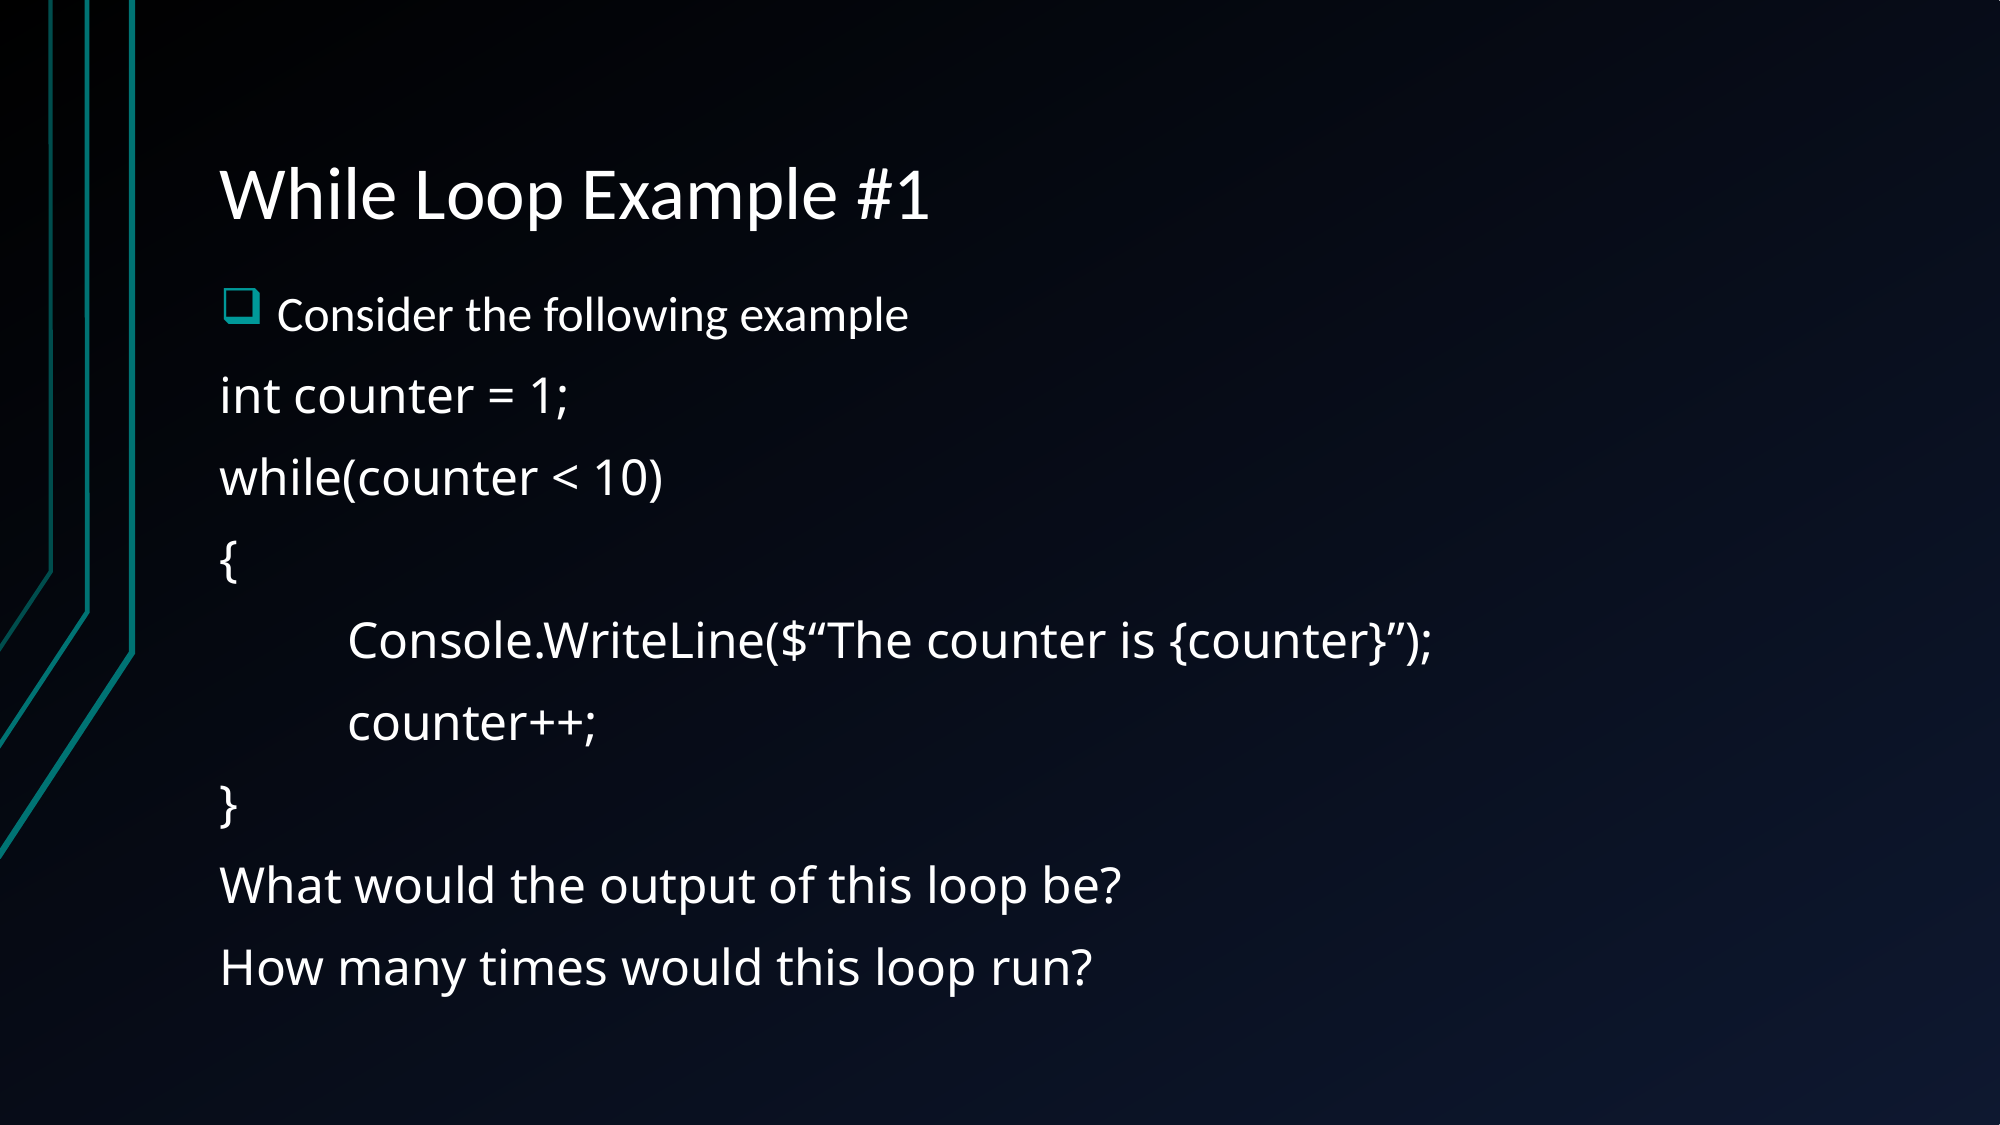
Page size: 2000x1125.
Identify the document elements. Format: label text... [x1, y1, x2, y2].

list Consider the following example int counter = 1; while(counter < 10) { Console.WriteLine($“The counter is {counter}”); counter++; } What would the output of this loop be? How many times would this loop run? [199, 279, 1900, 1012]
title While Loop Example #1 [199, 45, 1900, 246]
